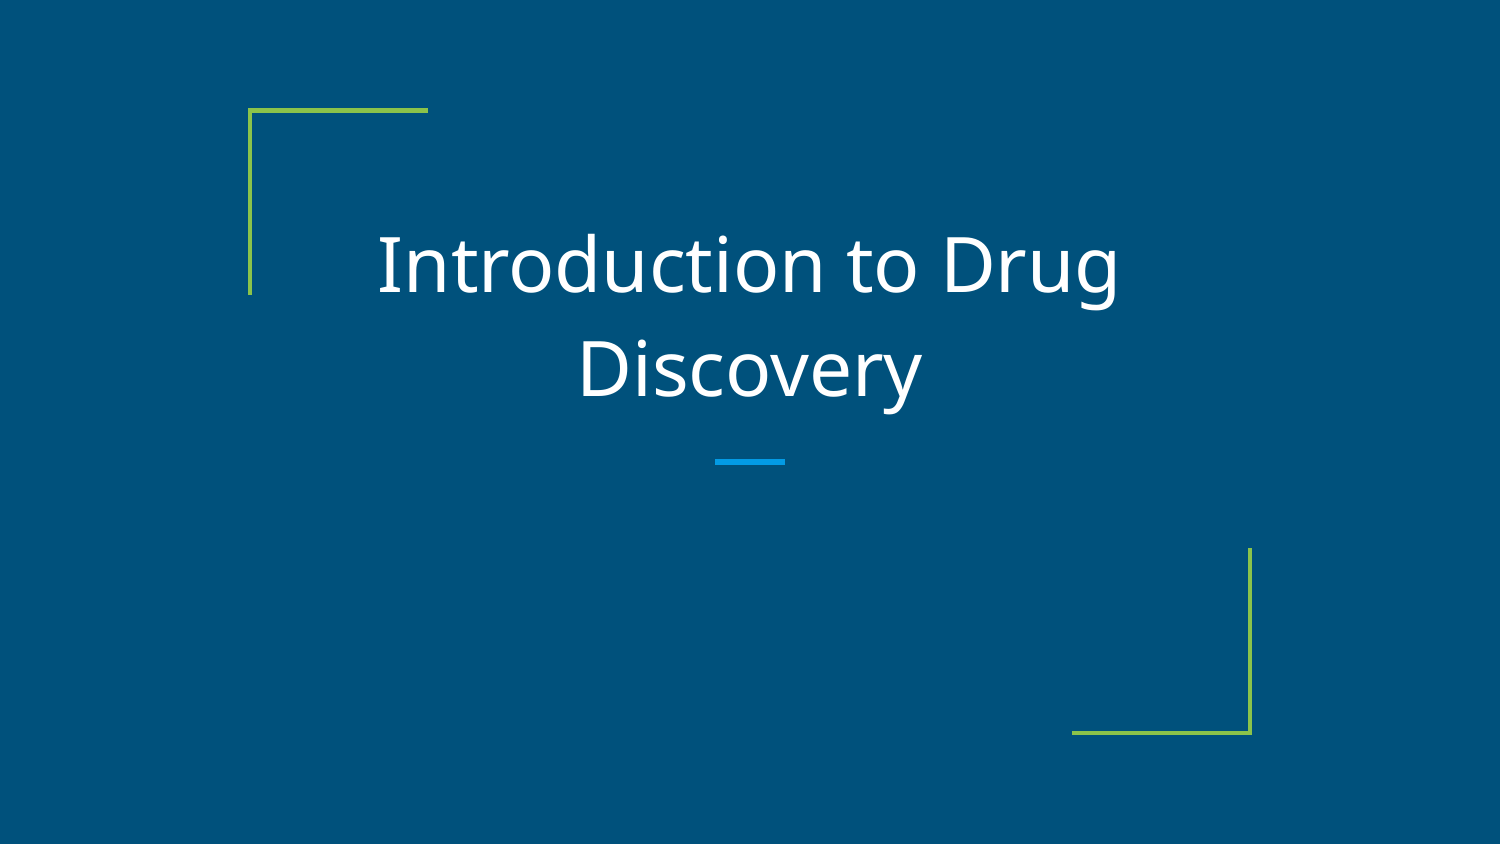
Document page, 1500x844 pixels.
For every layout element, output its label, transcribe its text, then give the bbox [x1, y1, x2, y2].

title Introduction to Drug Discovery [275, 195, 1225, 435]
